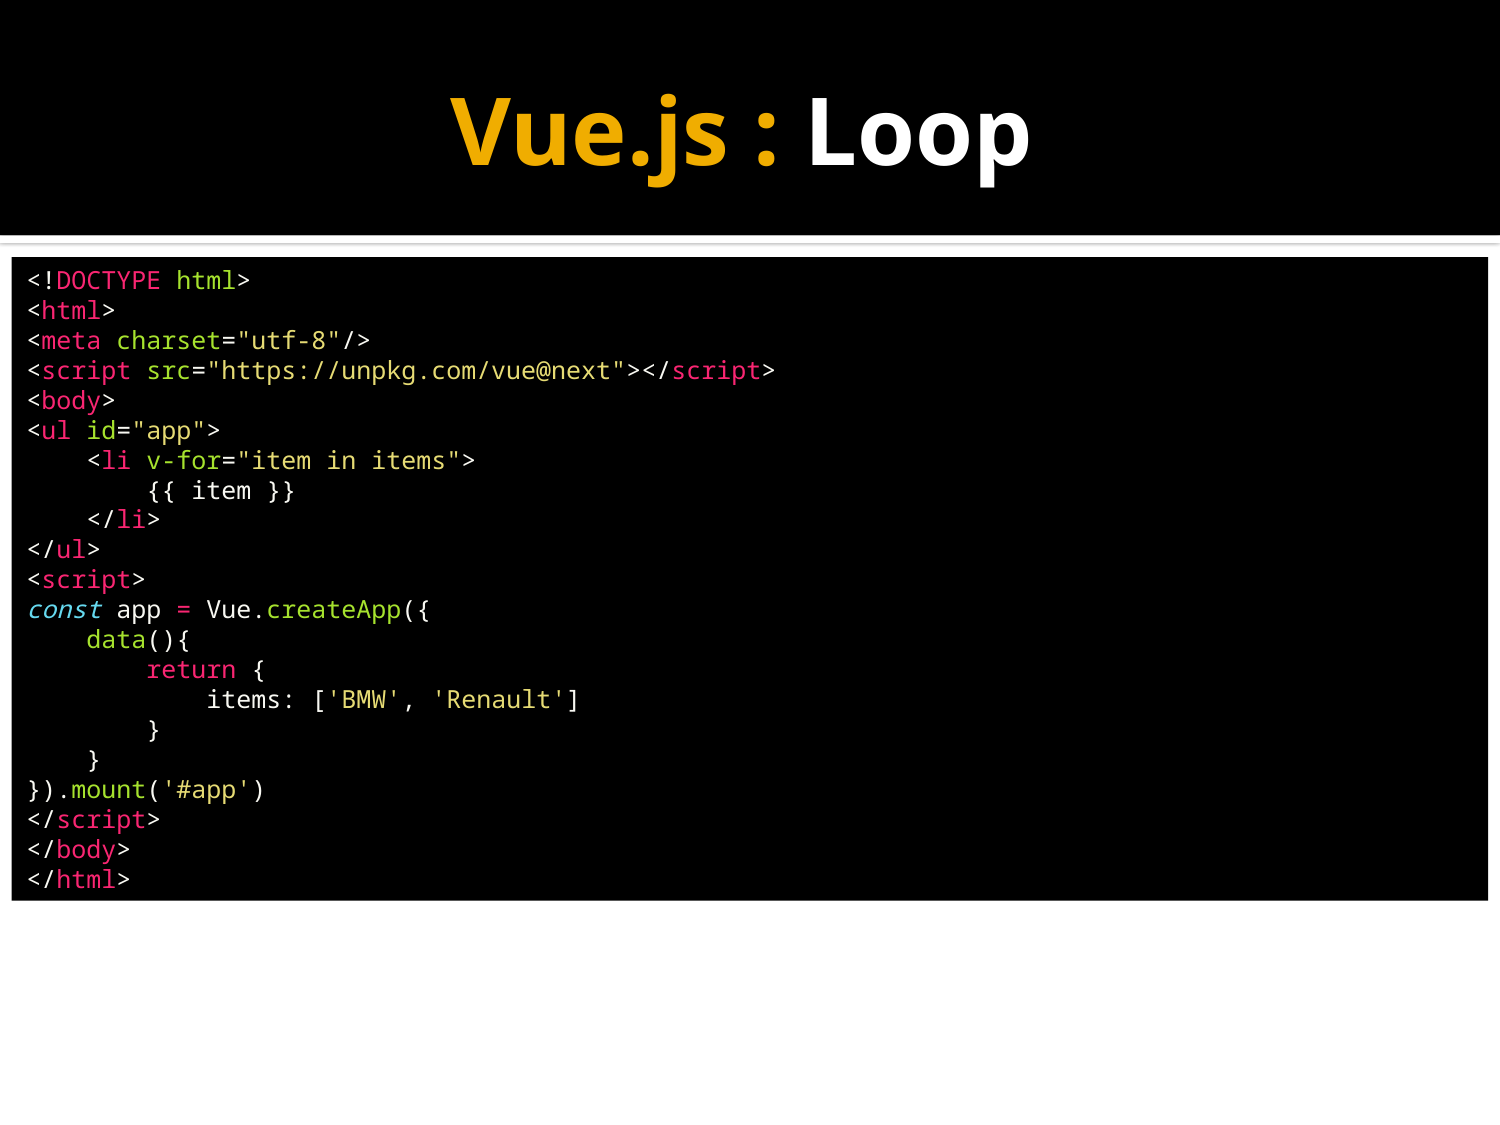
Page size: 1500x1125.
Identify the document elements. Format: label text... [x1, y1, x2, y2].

title Vue.js : Loop [75, 24, 1425, 231]
text_box <!DOCTYPE html> <html> <meta charset="utf-8"/> <script src="https://unpkg.com/vue@next"></script> <body> <ul id="app"> <li v-for="item in items"> {{ item }} </li> </ul> <script> const app = Vue.createApp({ data(){ return { items: ['BMW', 'Renault'] } } }).mount('#app') </script> </body> </html>​ [11, 257, 1489, 901]
